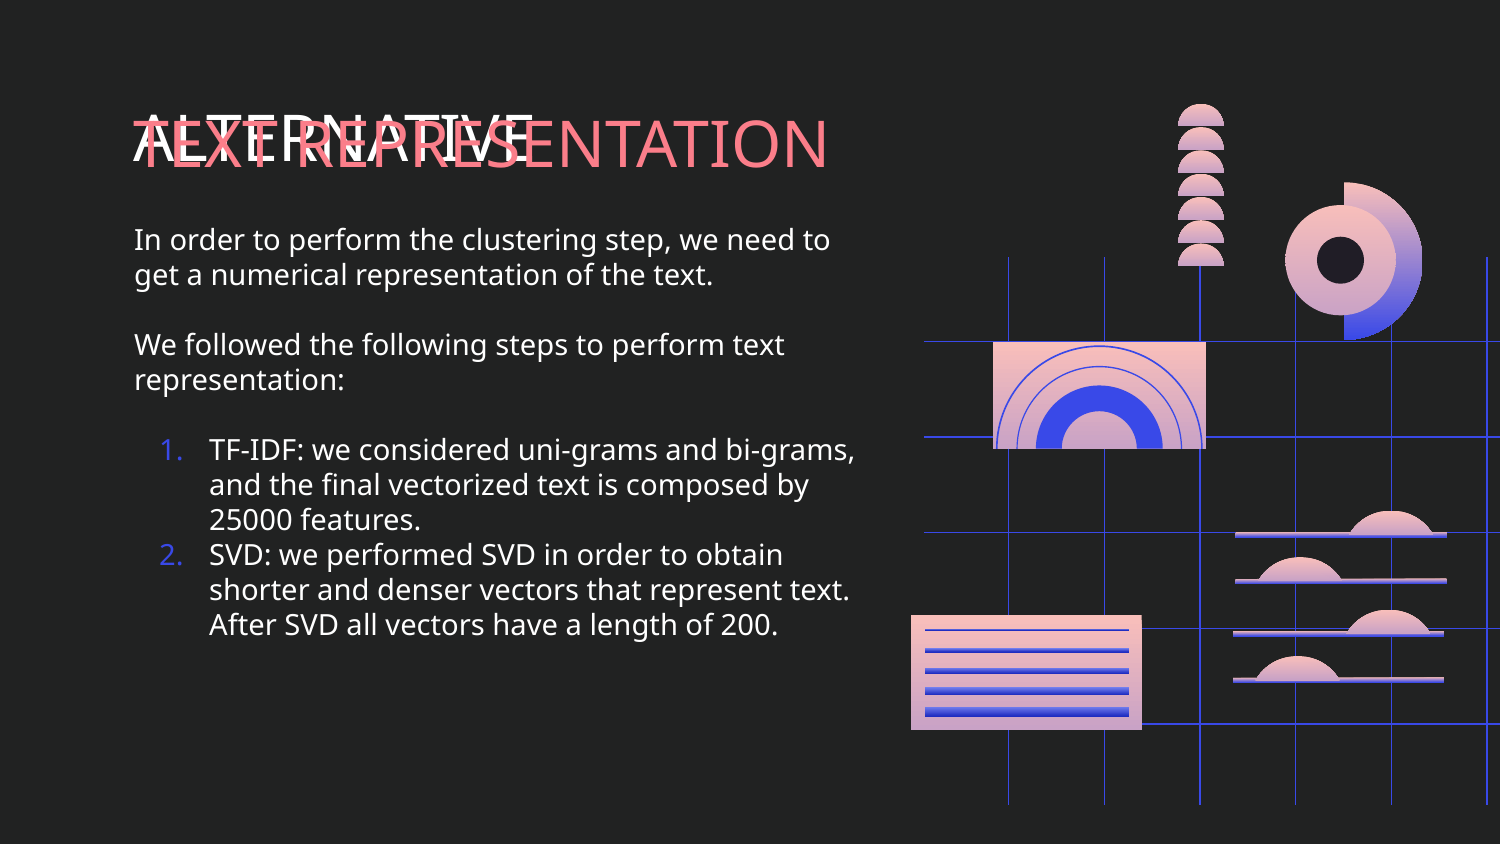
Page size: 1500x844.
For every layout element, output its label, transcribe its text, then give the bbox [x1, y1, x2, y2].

title TEXT REPRESENTATION [118, 88, 1382, 183]
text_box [992, 341, 1207, 449]
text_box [1178, 103, 1224, 267]
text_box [923, 256, 1500, 805]
list In order to perform the clustering step, we need to get a numerical representation of the text. We followed the following steps to perform text representation: TF-IDF: we considered uni-grams and bi-grams, and the final vectorized text is composed by 25000 features. SVD: we performed SVD in order to obtain shorter and denser vectors that represent text. After SVD all vectors have a length of 200. [119, 206, 888, 756]
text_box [1232, 510, 1447, 684]
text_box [910, 614, 1142, 731]
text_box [1285, 181, 1423, 341]
